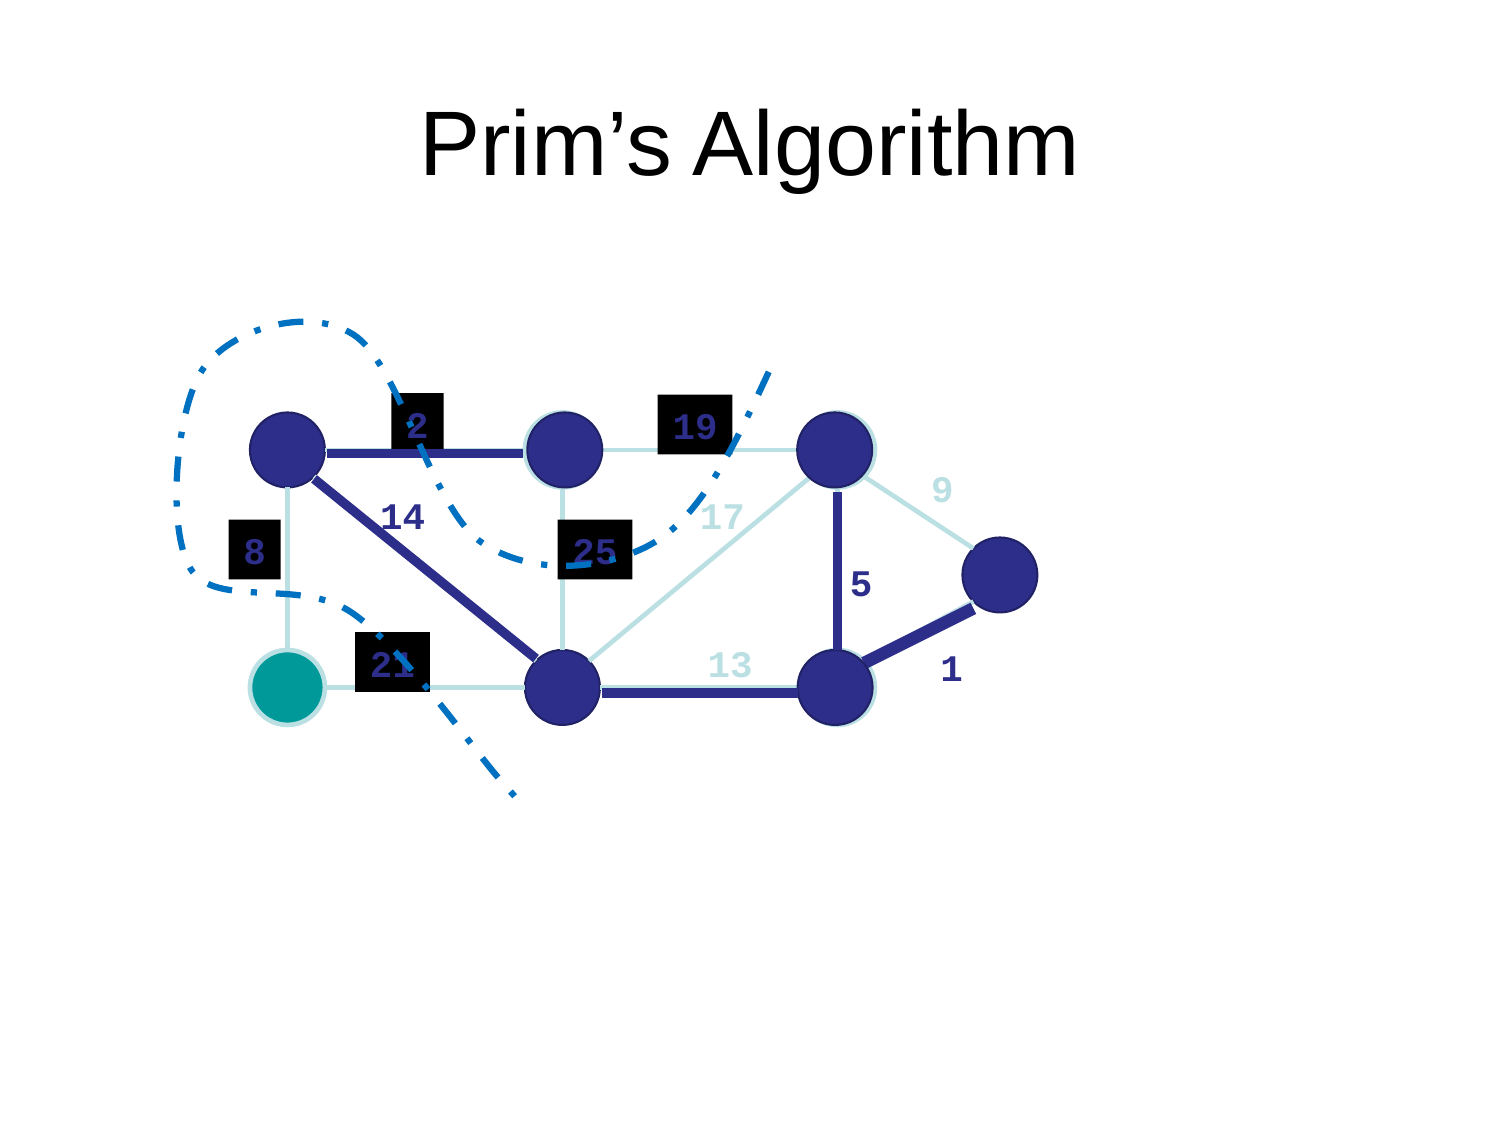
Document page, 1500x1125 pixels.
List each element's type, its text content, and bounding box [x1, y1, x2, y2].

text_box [863, 608, 974, 664]
text_box [755, 371, 769, 393]
text_box [176, 321, 396, 590]
title Prim’s Algorithm [75, 45, 1425, 233]
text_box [314, 478, 536, 659]
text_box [228, 393, 1038, 725]
text_box [456, 725, 553, 801]
